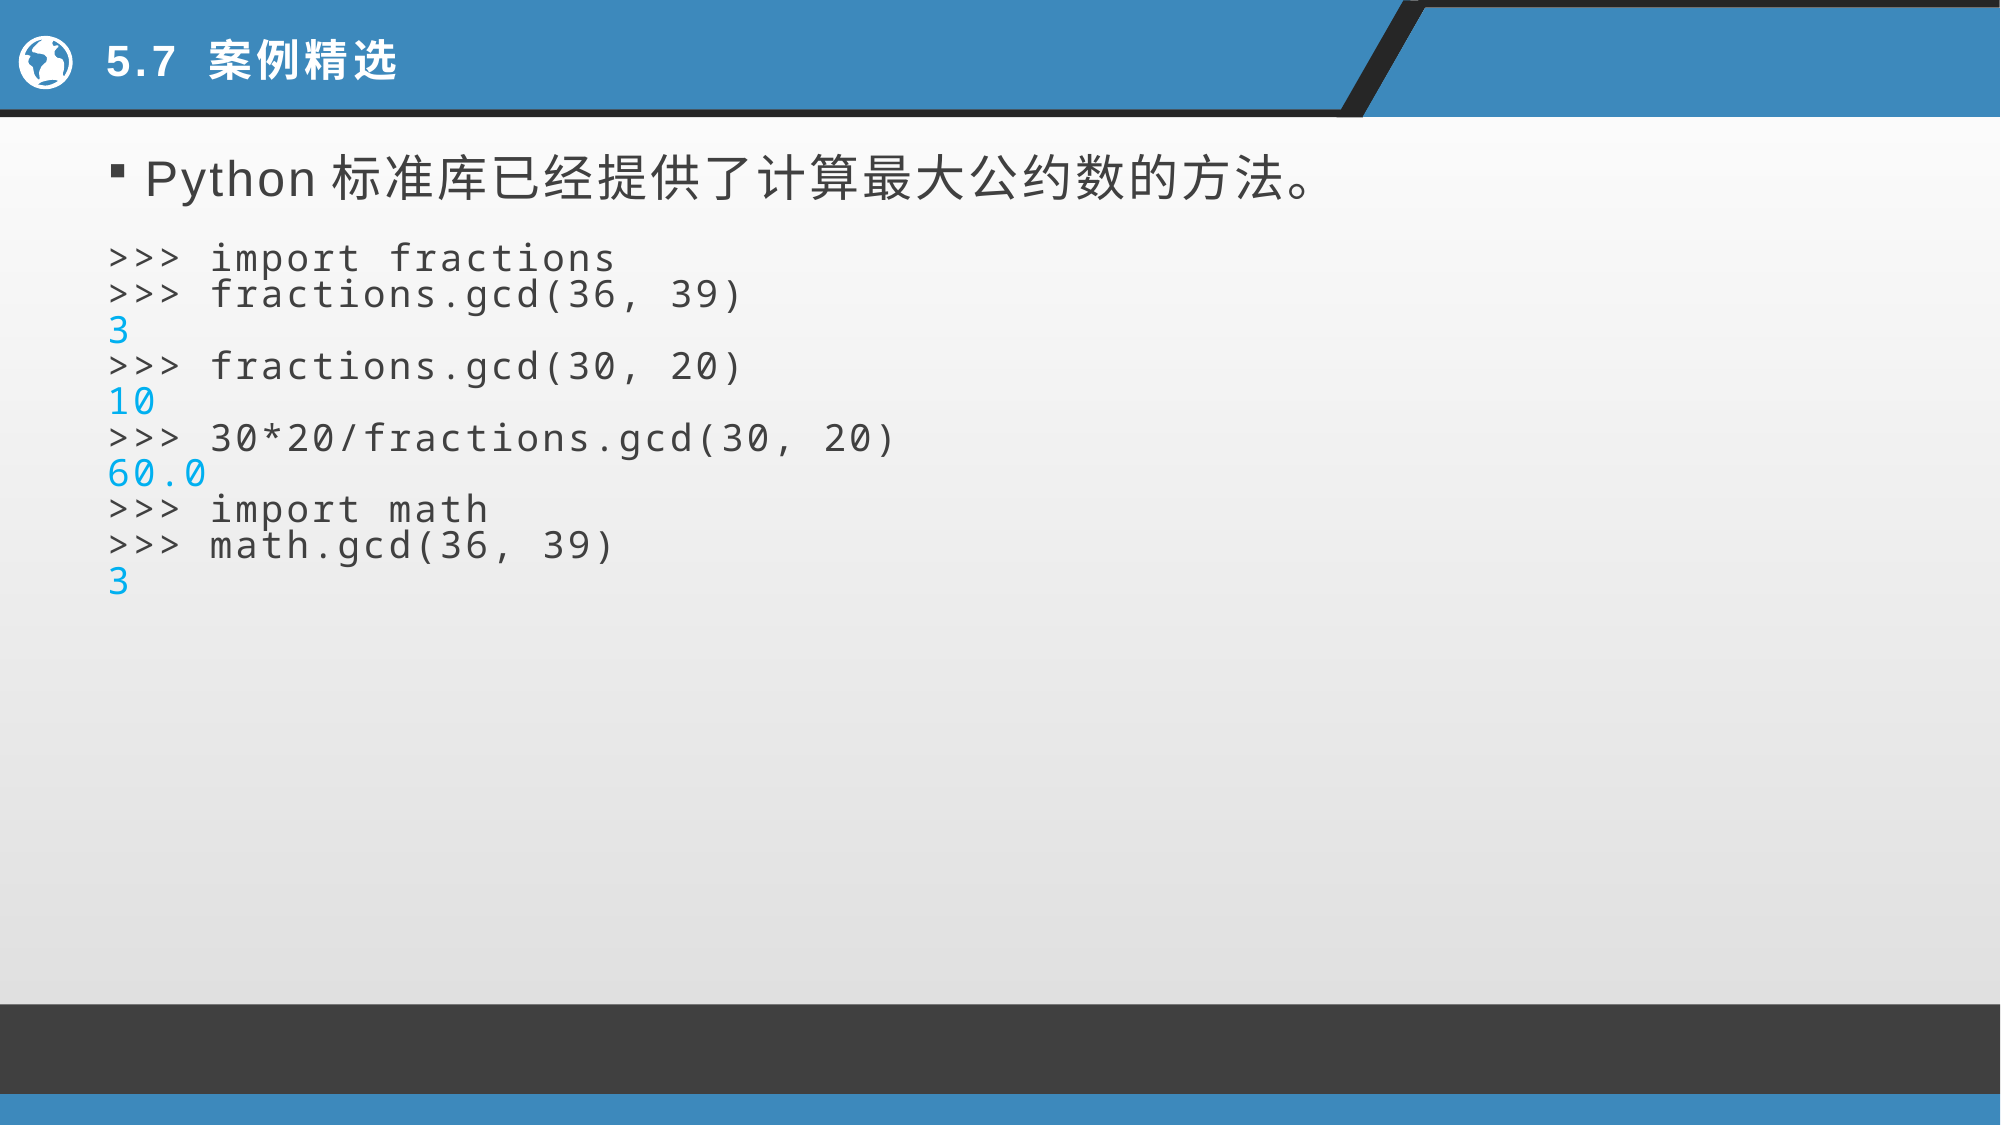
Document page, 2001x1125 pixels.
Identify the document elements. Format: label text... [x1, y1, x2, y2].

title 5.7 案例精选 [90, 0, 977, 146]
list Python标准库已经提供了计算最大公约数的方法。 >>> import fractions >>> fractions.gcd(36, 39) 3 >>> fractions.gcd(30, 20) 10 >>> 30*20/fractions.gcd(30, 20) 60.0 >>> import math >>> math.gcd(36, 39) 3 [90, 146, 1921, 976]
